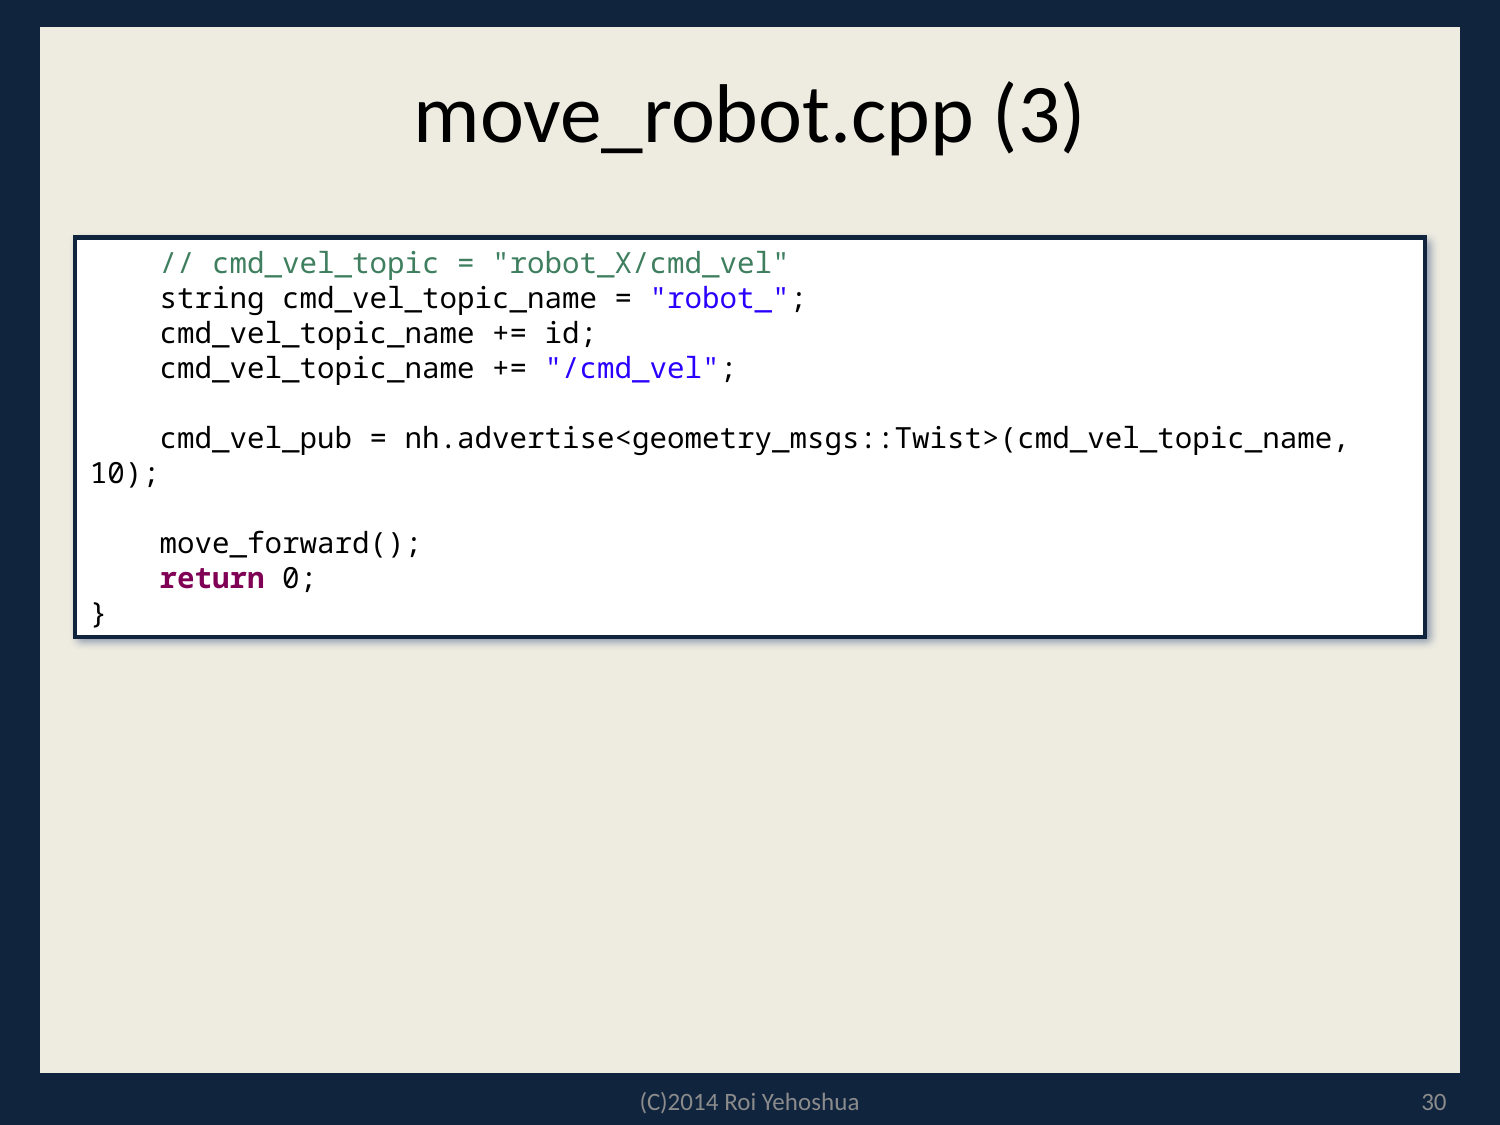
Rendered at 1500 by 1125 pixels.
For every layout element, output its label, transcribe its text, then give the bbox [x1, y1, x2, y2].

title move_robot.cpp (3) [37, 31, 1463, 188]
slide_number 30 [1111, 1074, 1462, 1125]
footer (C)2014 Roi Yehoshua [512, 1074, 988, 1125]
text_box // cmd_vel_topic = "robot_X/cmd_vel" string cmd_vel_topic_name = "robot_"; cmd_vel_topic_name += id; cmd_vel_topic_name += "/cmd_vel"; cmd_vel_pub = nh.advertise<geometry_msgs::Twist>(cmd_vel_topic_name, 10); move_forward(); return 0; } [74, 237, 1425, 637]
